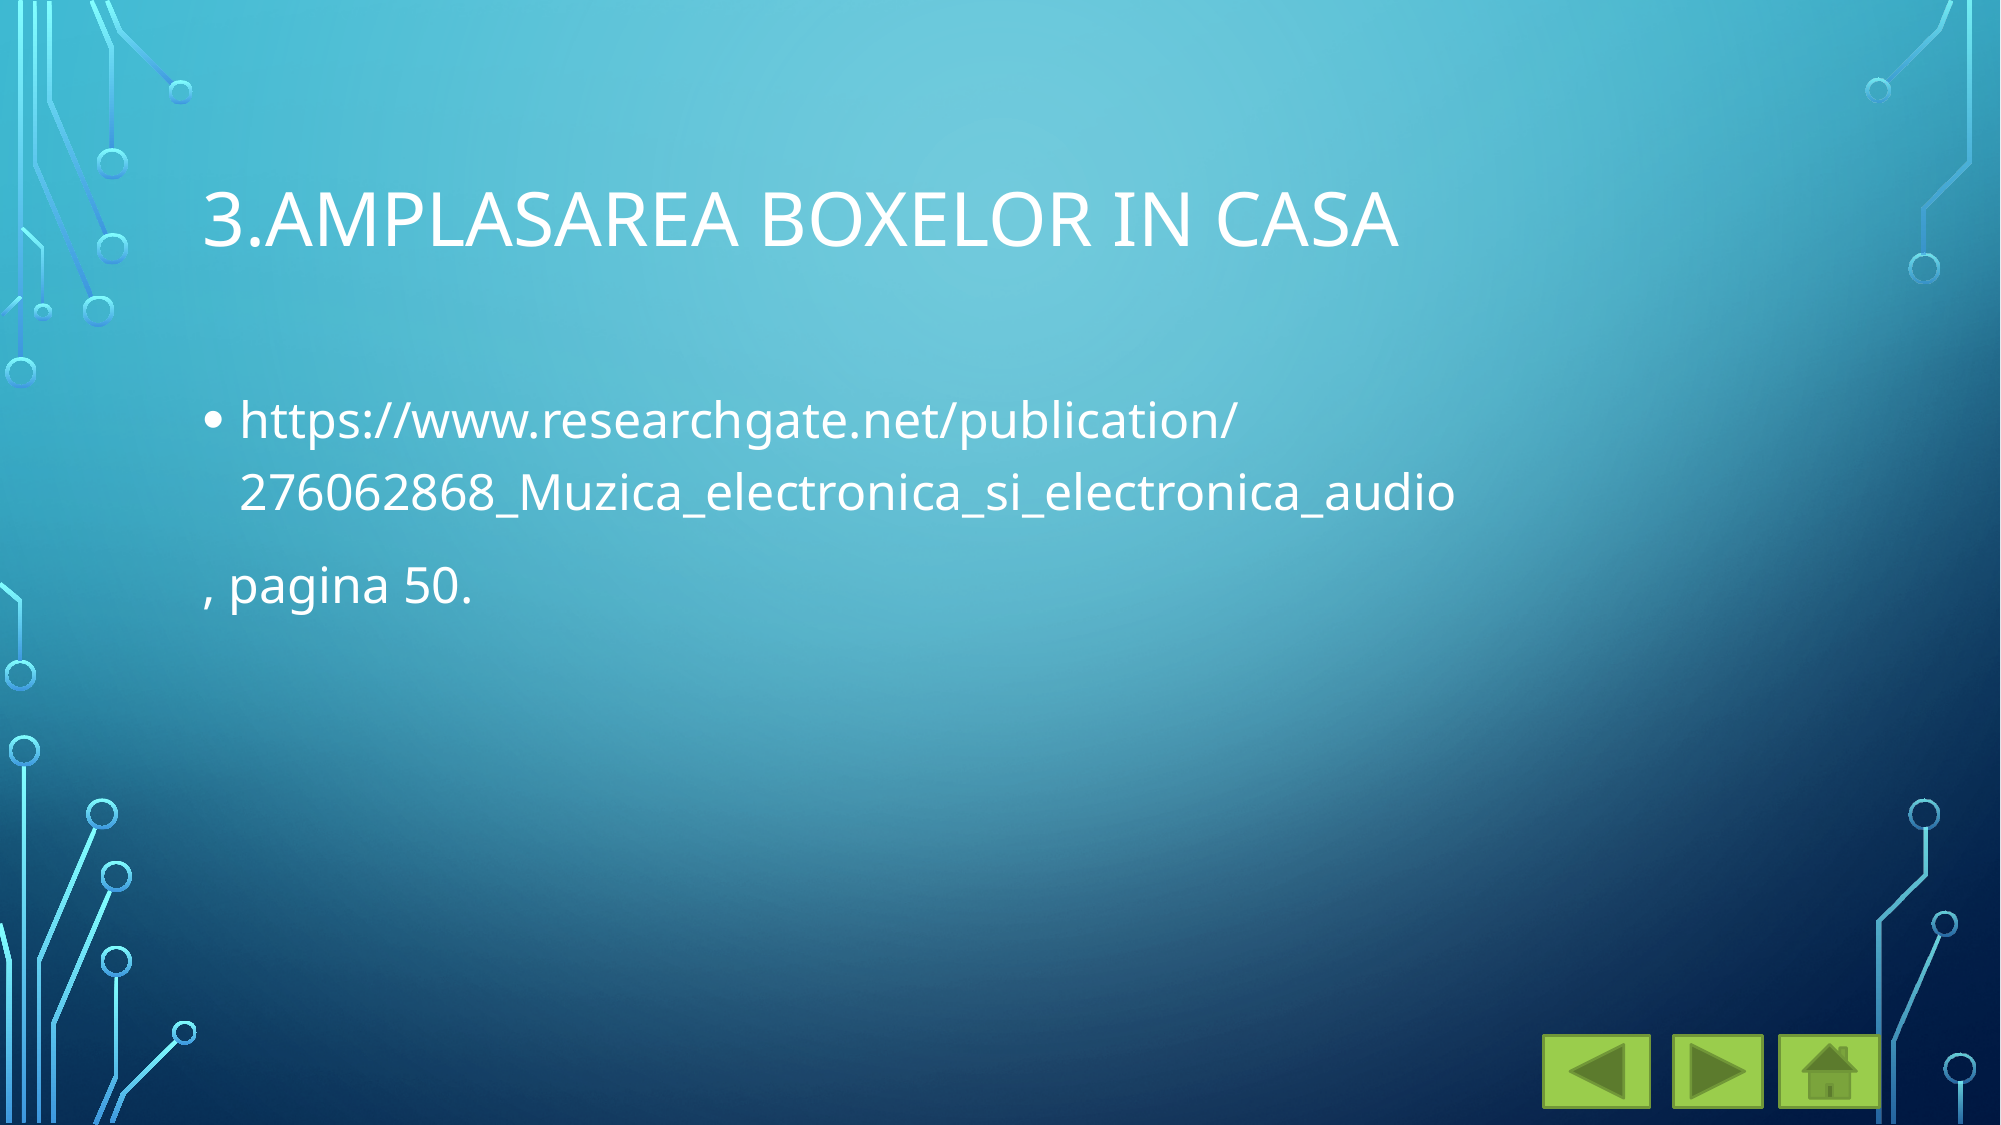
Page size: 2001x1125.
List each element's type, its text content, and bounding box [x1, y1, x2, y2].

title 3.Amplasarea boxelor in casa [187, 101, 1813, 344]
text_box [1778, 1034, 1881, 1109]
list https://www.researchgate.net/publication/276062868_Muzica_electronica_si_electronica_audio , pagina 50. [187, 369, 1813, 950]
text_box [1542, 1034, 1651, 1109]
text_box [1672, 1034, 1764, 1109]
